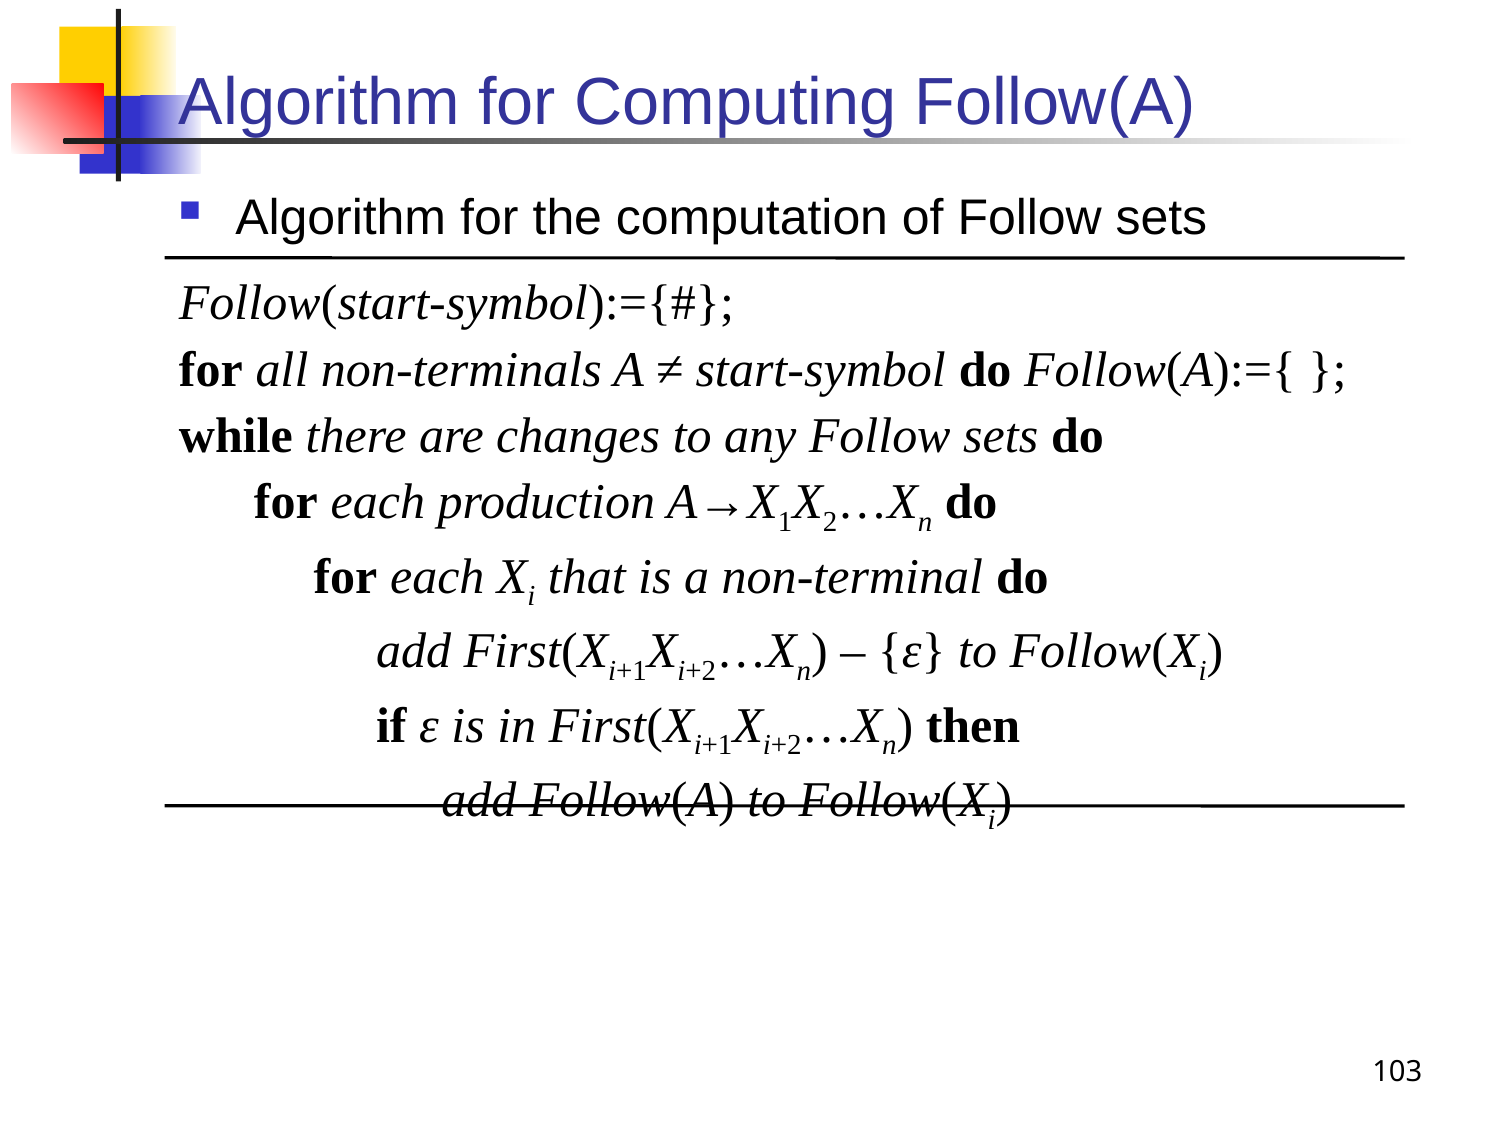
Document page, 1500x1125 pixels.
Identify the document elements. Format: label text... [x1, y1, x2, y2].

title Algorithm for Computing Follow(A) [163, 30, 1443, 146]
list Algorithm for the computation of Follow sets Follow(start-symbol):={#}; for all non-terminals A ≠ start-symbol do Follow(A):={ }; while there are changes to any Follow sets do for each production A→X1X2…Xn do for each Xi that is a non-terminal do add First(Xi+1Xi+2…Xn) – {ε} to Follow(Xi) if ε is in First(Xi+1Xi+2…Xn) then add Follow(A) to Follow(Xi) [163, 177, 1440, 1024]
slide_number 103 [1124, 1023, 1438, 1100]
